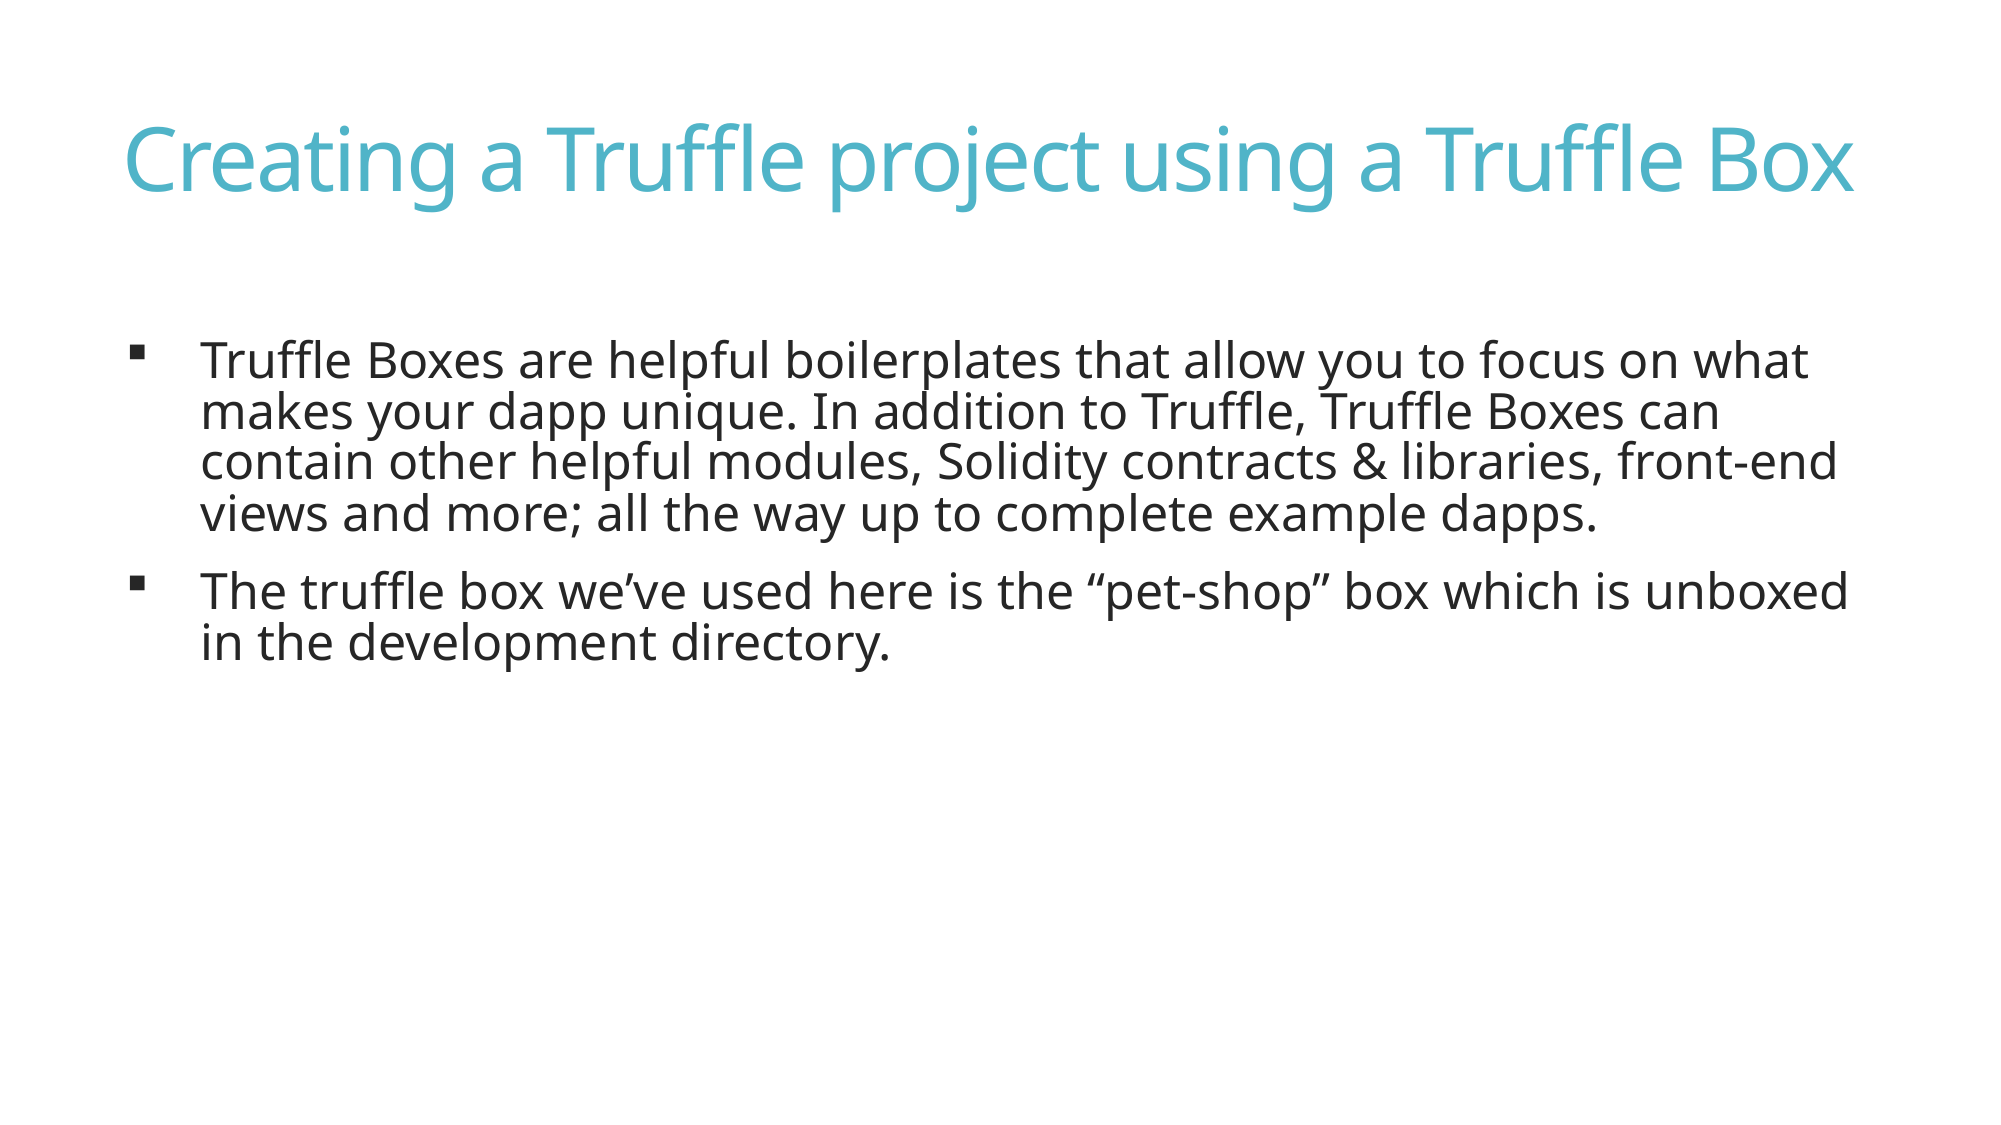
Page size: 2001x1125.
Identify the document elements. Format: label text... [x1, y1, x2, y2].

text_box Truffle Boxes are helpful boilerplates that allow you to focus on what makes your dapp unique. In addition to Truffle, Truffle Boxes can contain other helpful modules, Solidity contracts & libraries, front-end views and more; all the way up to complete example dapps. The truffle box we’ve used here is the “pet-shop” box which is unboxed in the development directory. [110, 329, 1875, 948]
text_box Creating a Truffle project using a Truffle Box [107, 81, 1875, 354]
